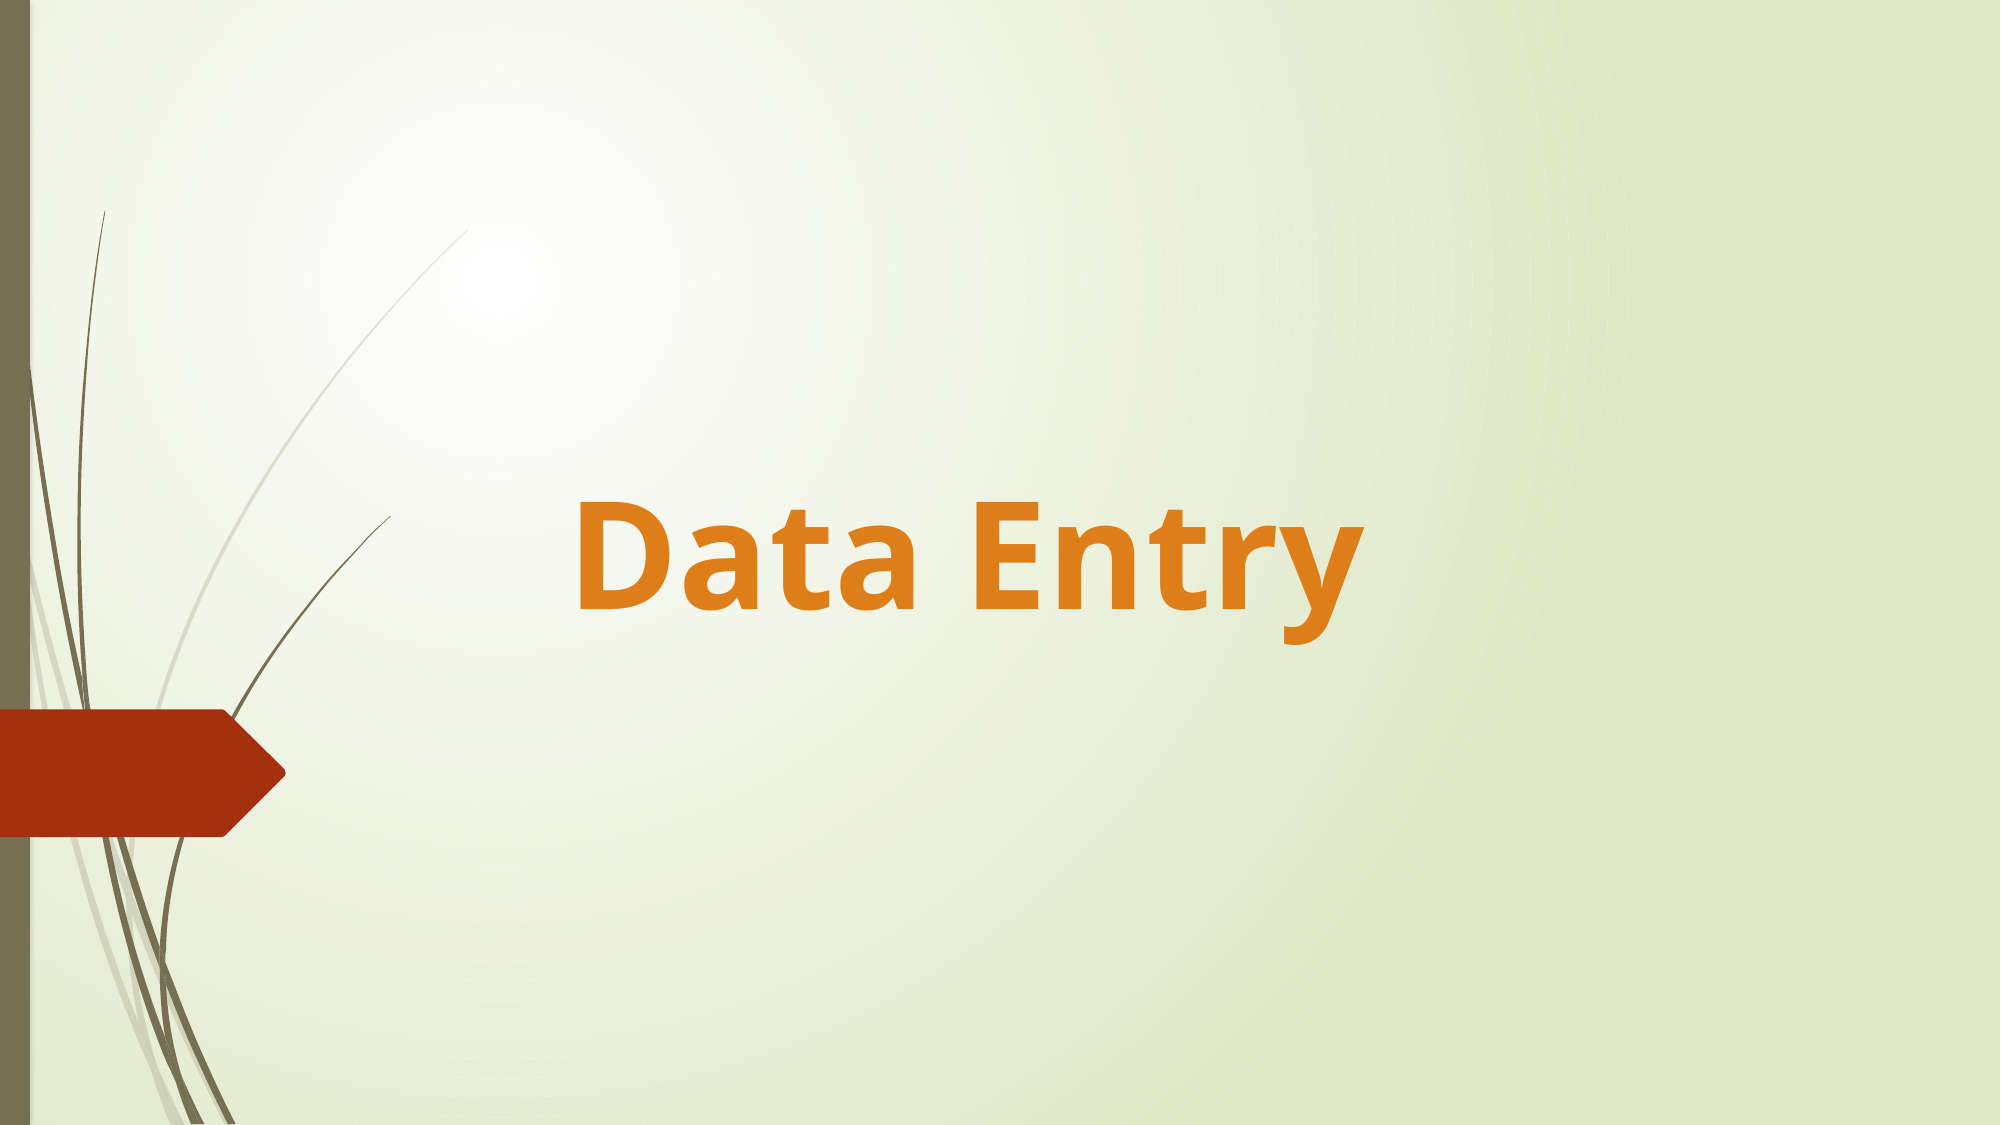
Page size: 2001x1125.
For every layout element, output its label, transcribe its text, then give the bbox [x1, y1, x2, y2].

title Data Entry [234, 478, 1698, 647]
